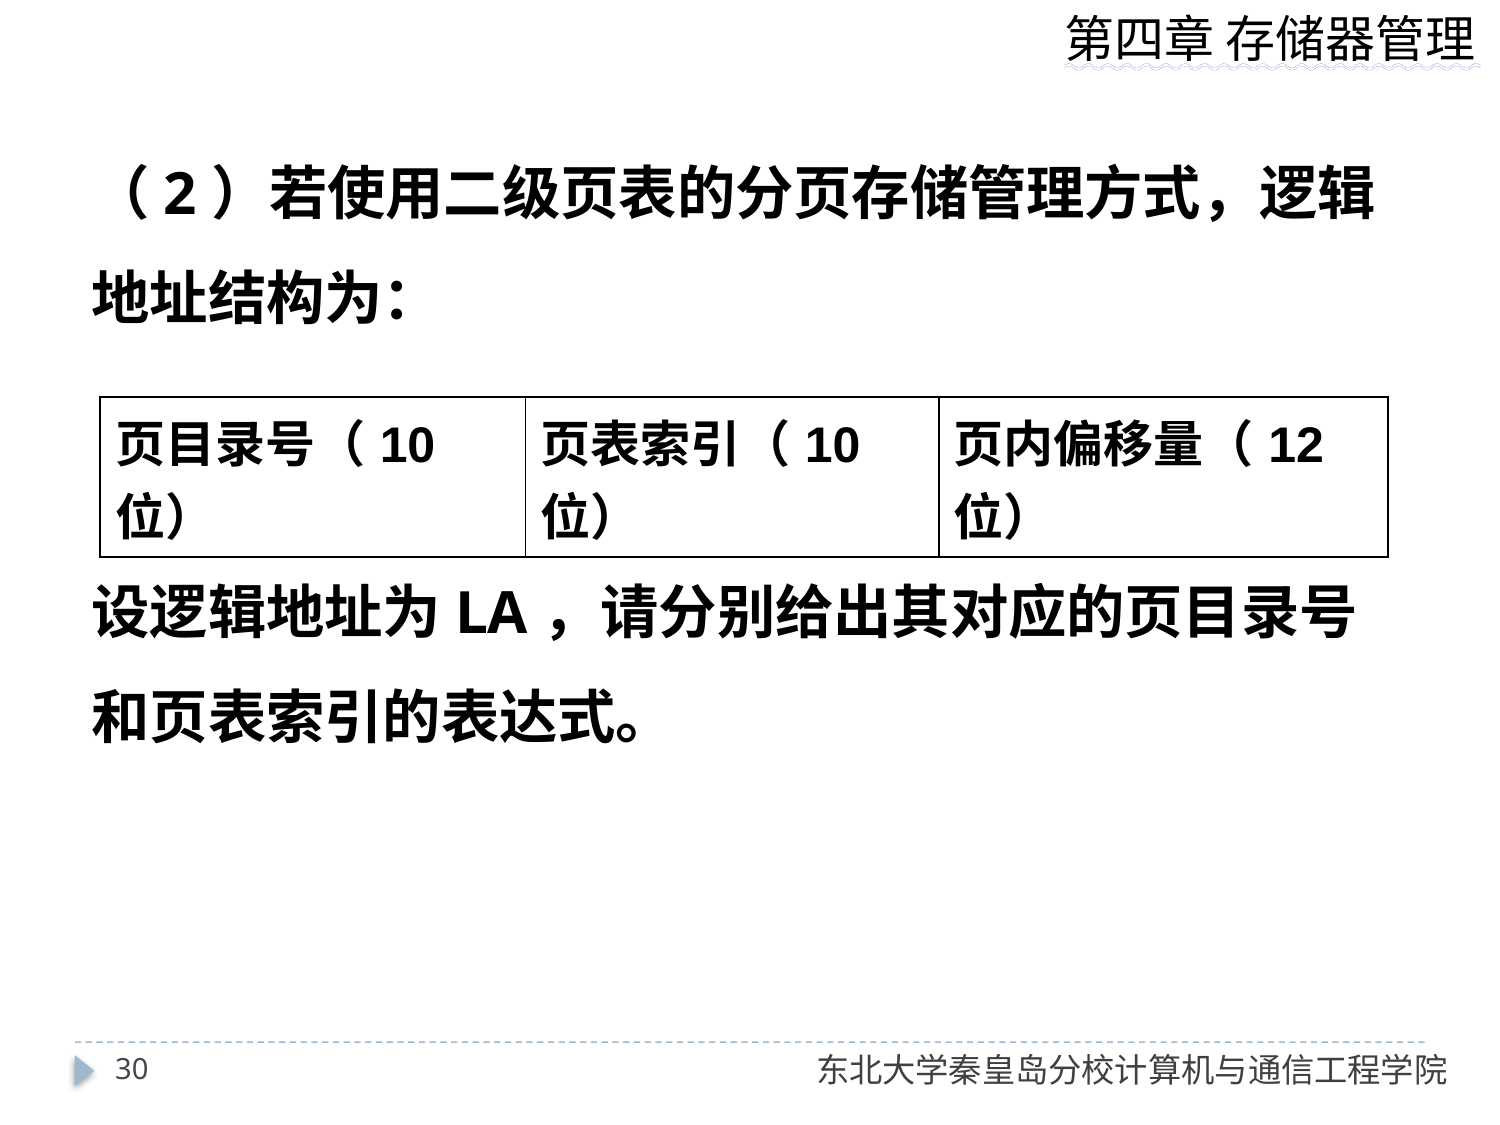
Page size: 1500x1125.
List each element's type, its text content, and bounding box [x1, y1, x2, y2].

table_header 页目录号（10位） [101, 398, 525, 556]
slide_number 30 [100, 1042, 426, 1103]
table_header 页内偏移量（12位） [940, 398, 1387, 556]
table_header 页表索引（10位） [526, 398, 938, 556]
list （2）若使用二级页表的分页存储管理方式，逻辑地址结构为： 设逻辑地址为LA，请分别给出其对应的页目录号和页表索引的表达式。 [76, 113, 1424, 1000]
